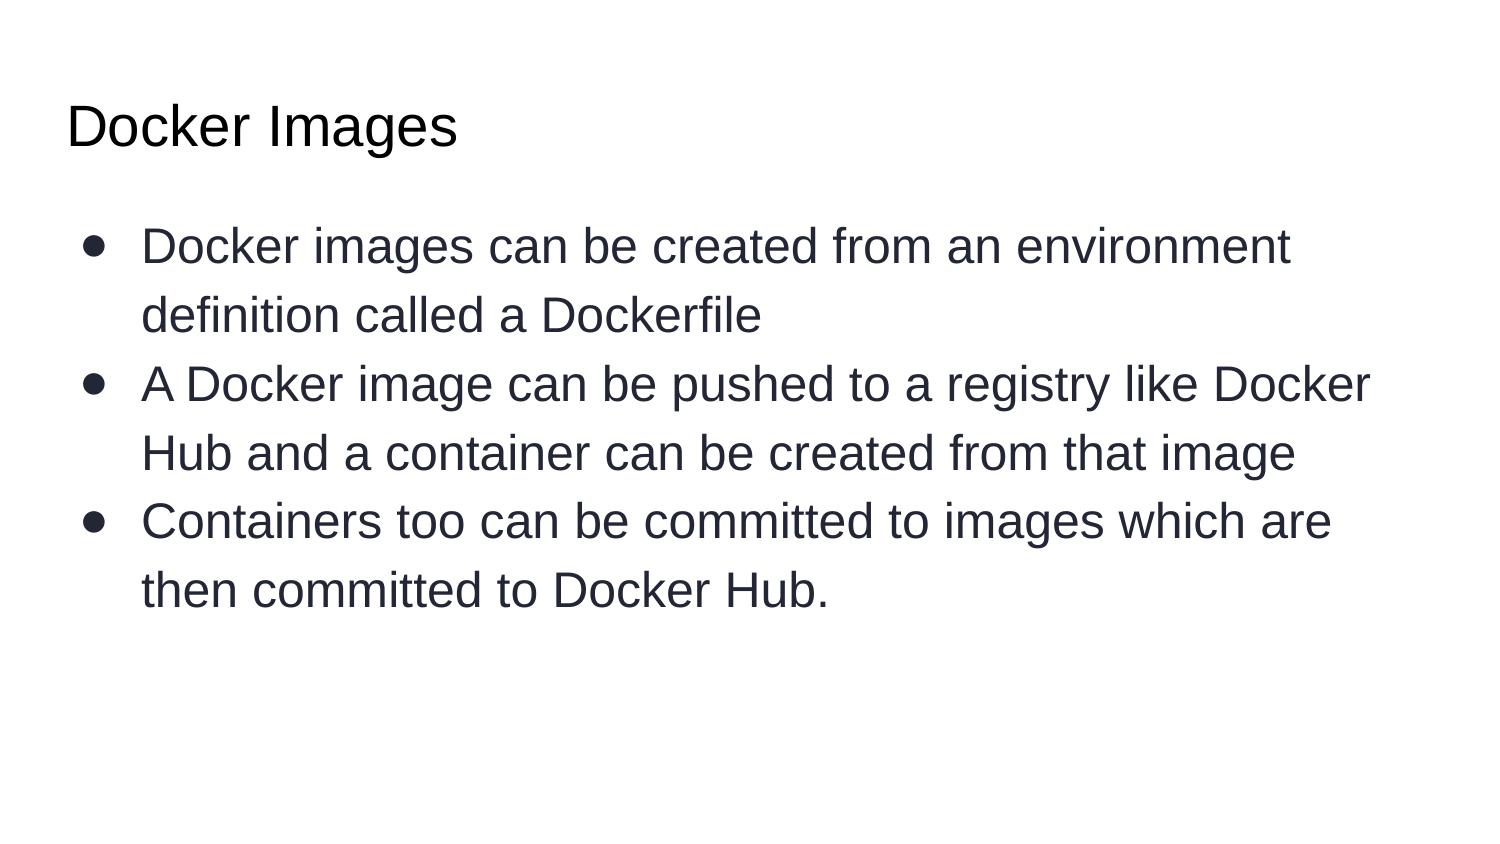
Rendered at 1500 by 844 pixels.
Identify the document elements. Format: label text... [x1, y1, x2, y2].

list Docker images can be created from an environment definition called a Dockerfile A Docker image can be pushed to a registry like Docker Hub and a container can be created from that image Containers too can be committed to images which are then committed to Docker Hub. [51, 189, 1449, 750]
title Docker Images [51, 72, 1449, 167]
